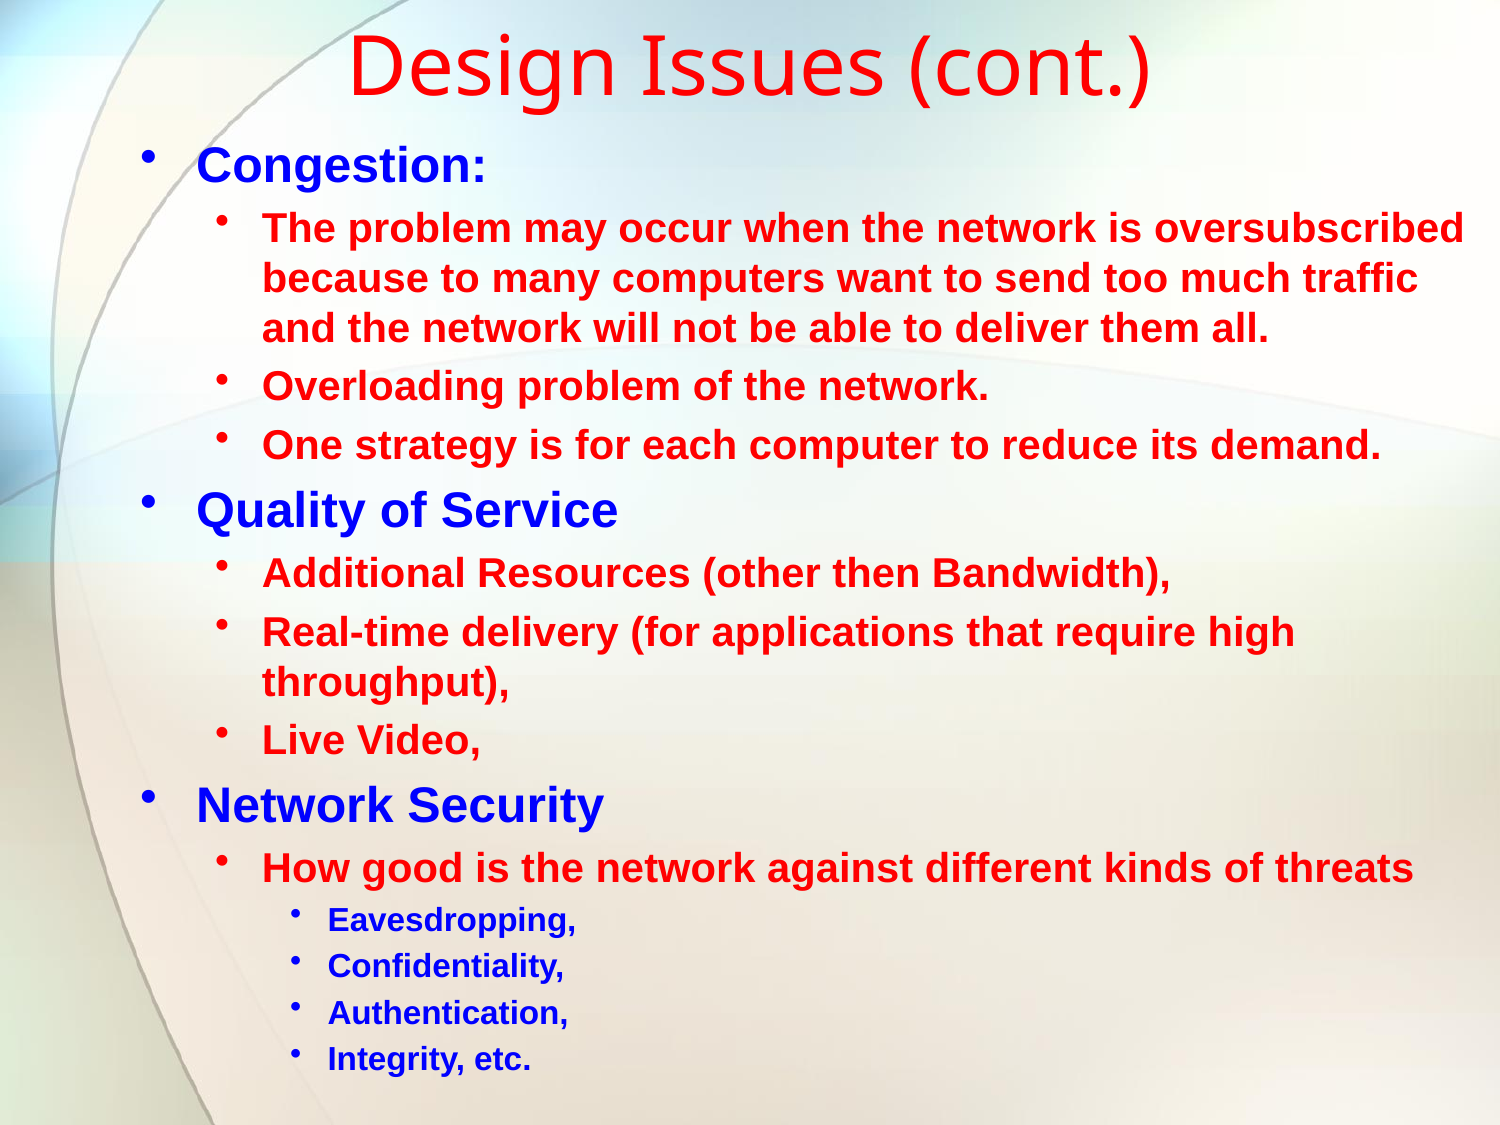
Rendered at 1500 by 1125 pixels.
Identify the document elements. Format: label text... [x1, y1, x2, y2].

picture [0, 126, 1500, 1125]
list Congestion: The problem may occur when the network is oversubscribed because to many computers want to send too much traffic and the network will not be able to deliver them all. Overloading problem of the network. One strategy is for each computer to reduce its demand. Quality of Service Additional Resources (other then Bandwidth), Real-time delivery (for applications that require high throughput), Live Video, Network Security How good is the network against different kinds of threats Eavesdropping, Confidentiality, Authentication, Integrity, etc. [124, 124, 1500, 1063]
title Design Issues (cont.) [0, 0, 1500, 126]
